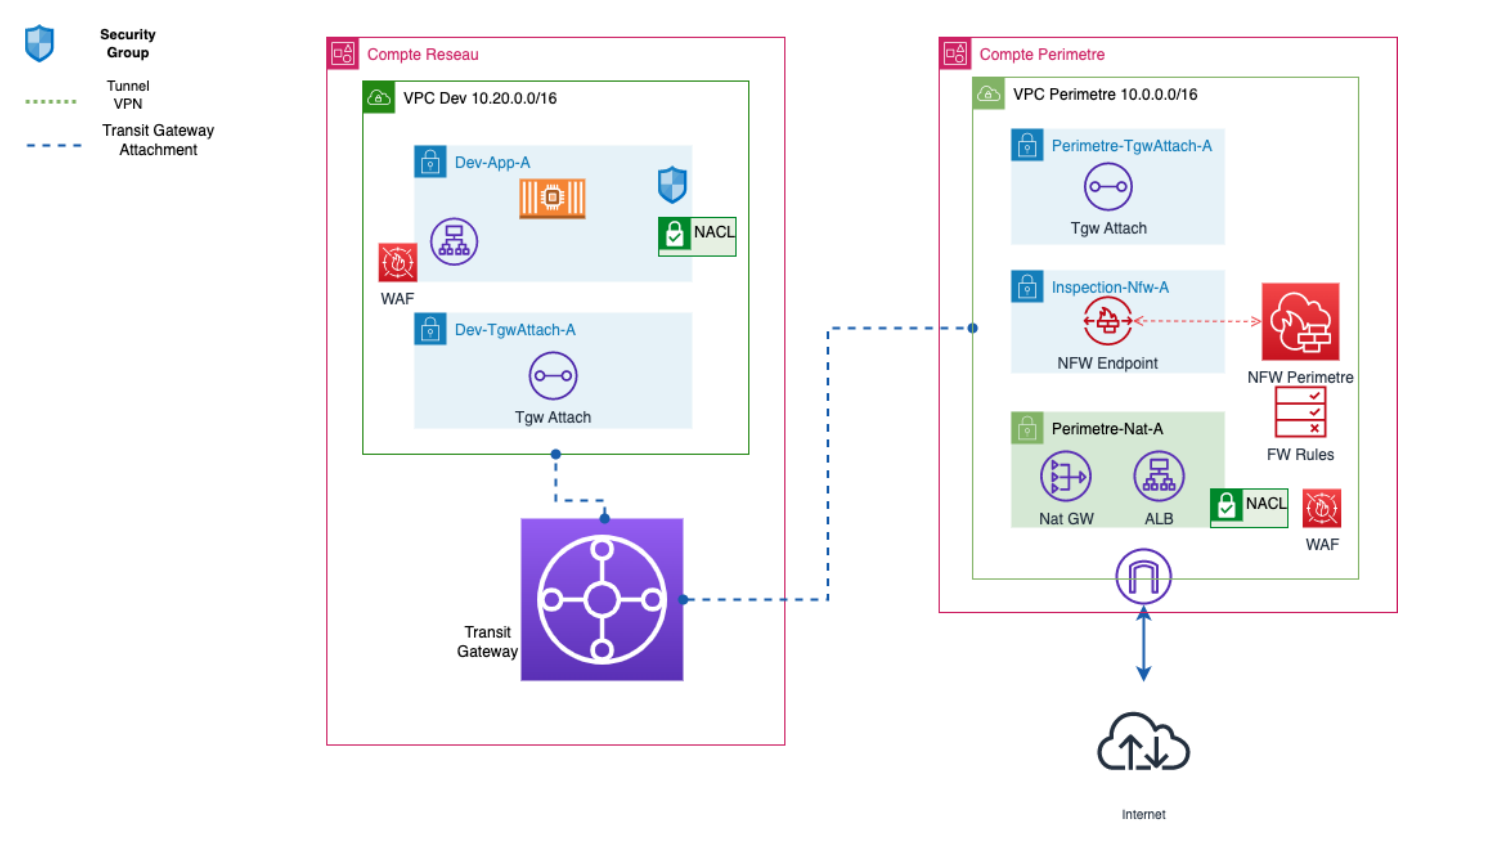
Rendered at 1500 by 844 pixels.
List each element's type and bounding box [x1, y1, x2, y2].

picture [24, 24, 1398, 823]
